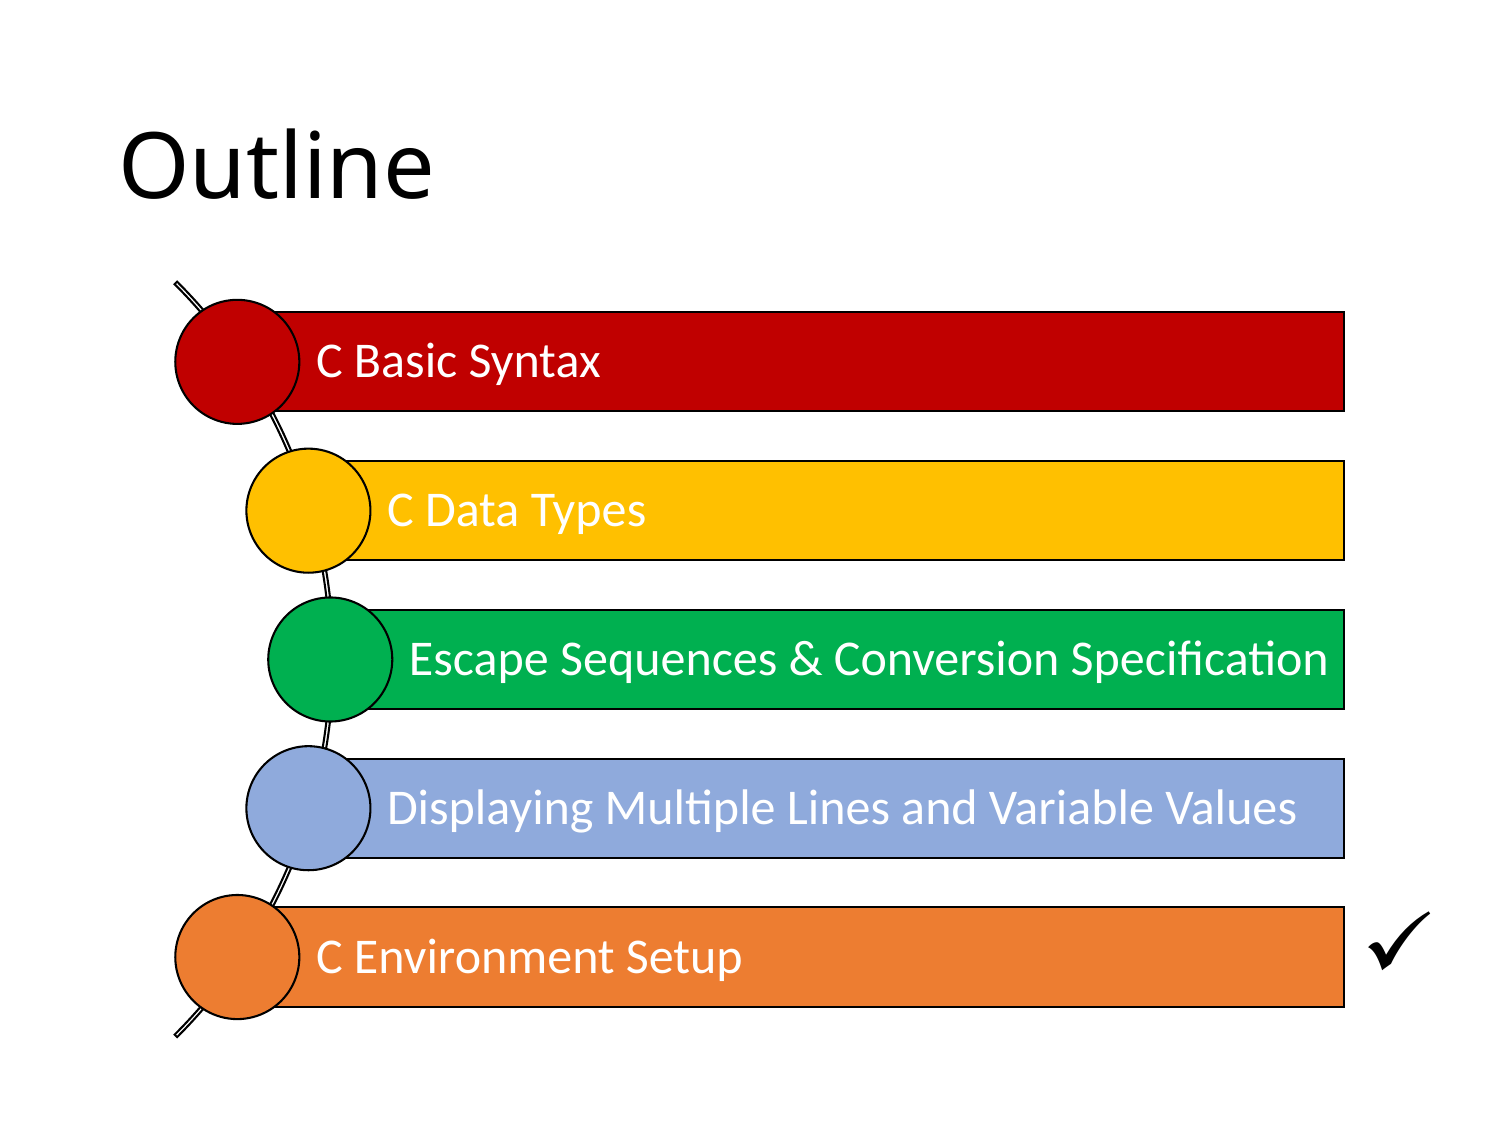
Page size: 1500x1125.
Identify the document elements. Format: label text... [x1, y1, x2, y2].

title Outline [103, 59, 1397, 278]
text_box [162, 262, 1356, 1057]
text_box [1356, 898, 1427, 1024]
